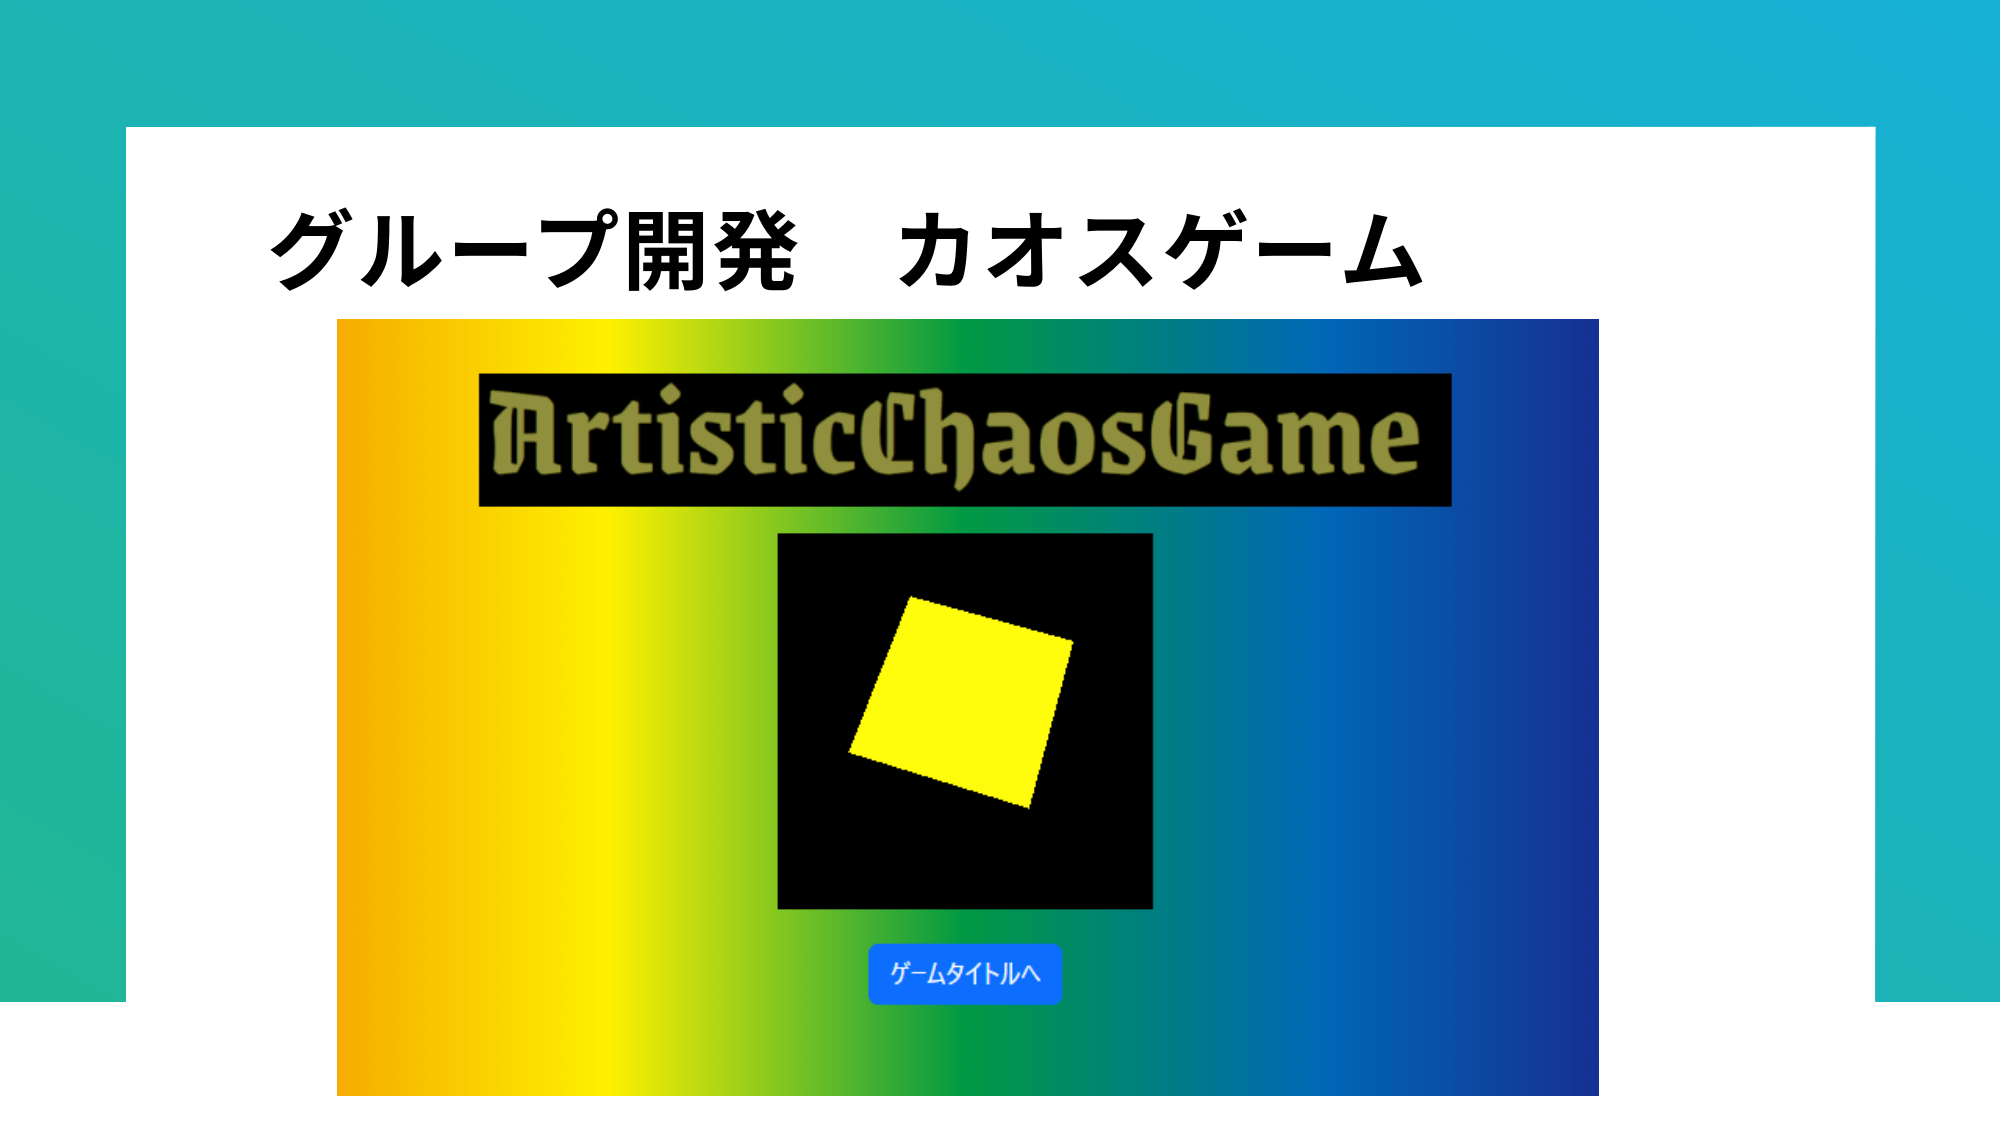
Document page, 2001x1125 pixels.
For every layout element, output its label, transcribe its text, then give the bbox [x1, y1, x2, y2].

title グループ開発 カオスゲーム [249, 177, 1750, 303]
picture [337, 319, 1599, 1096]
